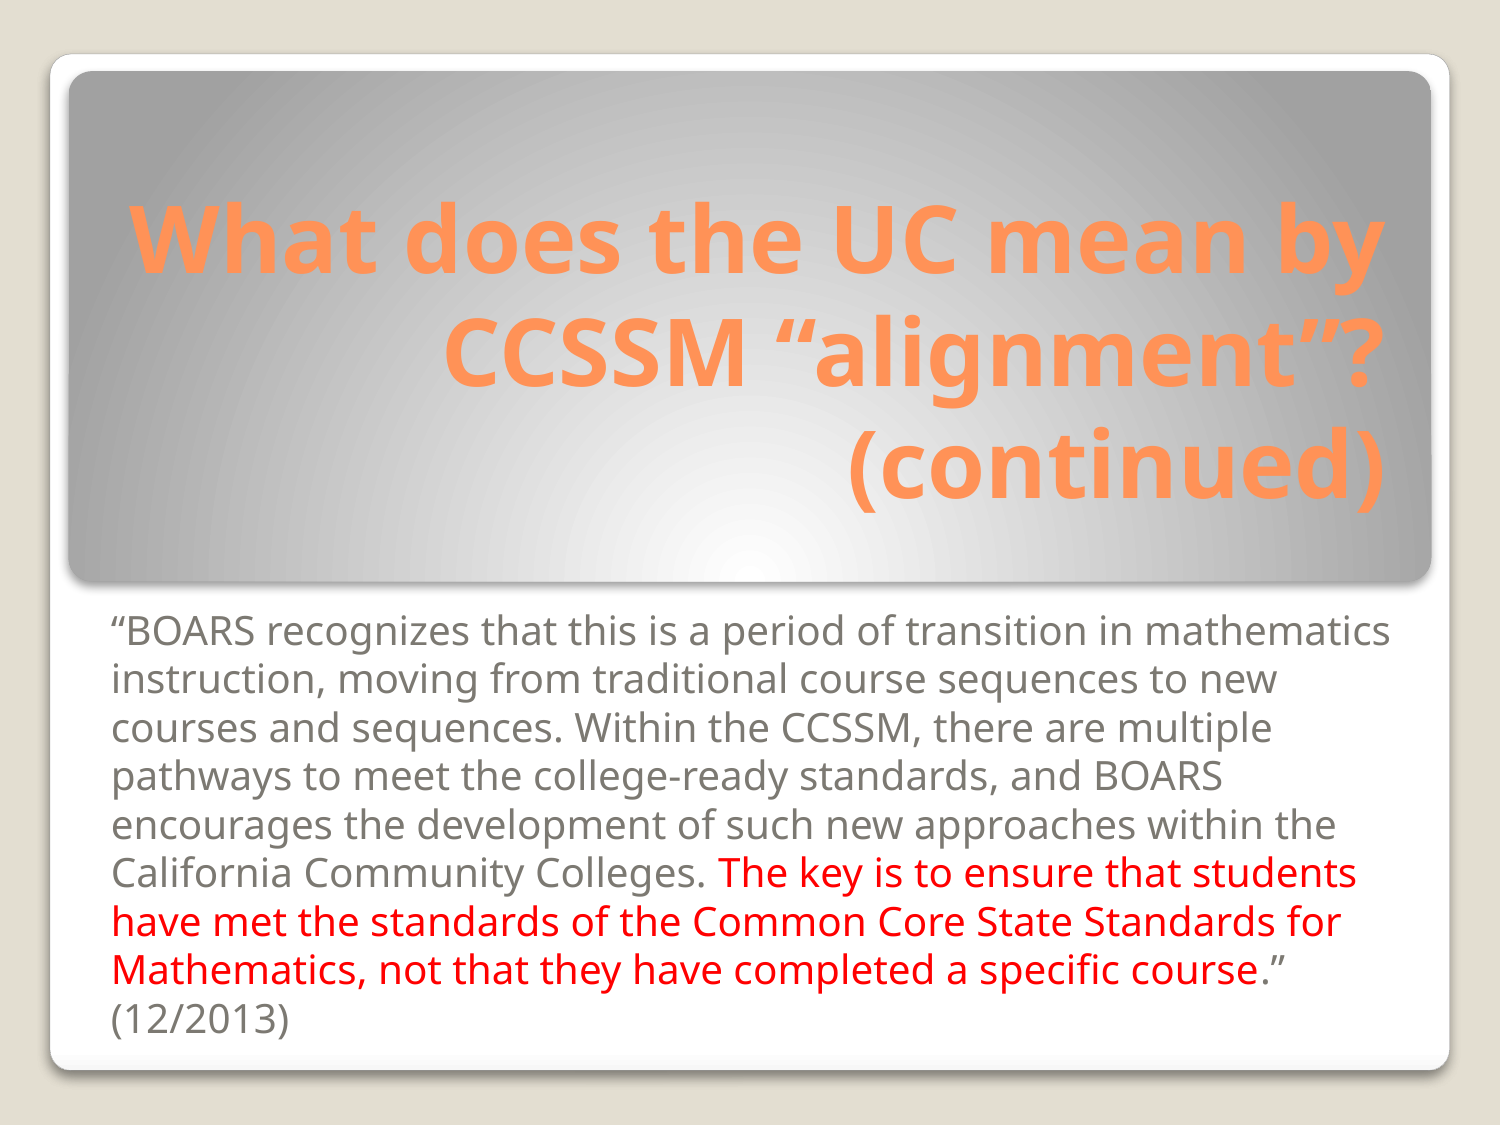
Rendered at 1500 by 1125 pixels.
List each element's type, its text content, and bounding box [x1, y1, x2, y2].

subtitle “BOARS recognizes that this is a period of transition in mathematics instruction, moving from traditional course sequences to new courses and sequences. Within the CCSSM, there are multiple pathways to meet the college-ready standards, and BOARS encourages the development of such new approaches within the California Community Colleges. The key is to ensure that students have met the standards of the Common Core State Standards for Mathematics, not that they have completed a specific course.” (12/2013) [75, 604, 1425, 1050]
title What does the UC mean by CCSSM “alignment”? (continued) [118, 137, 1394, 525]
